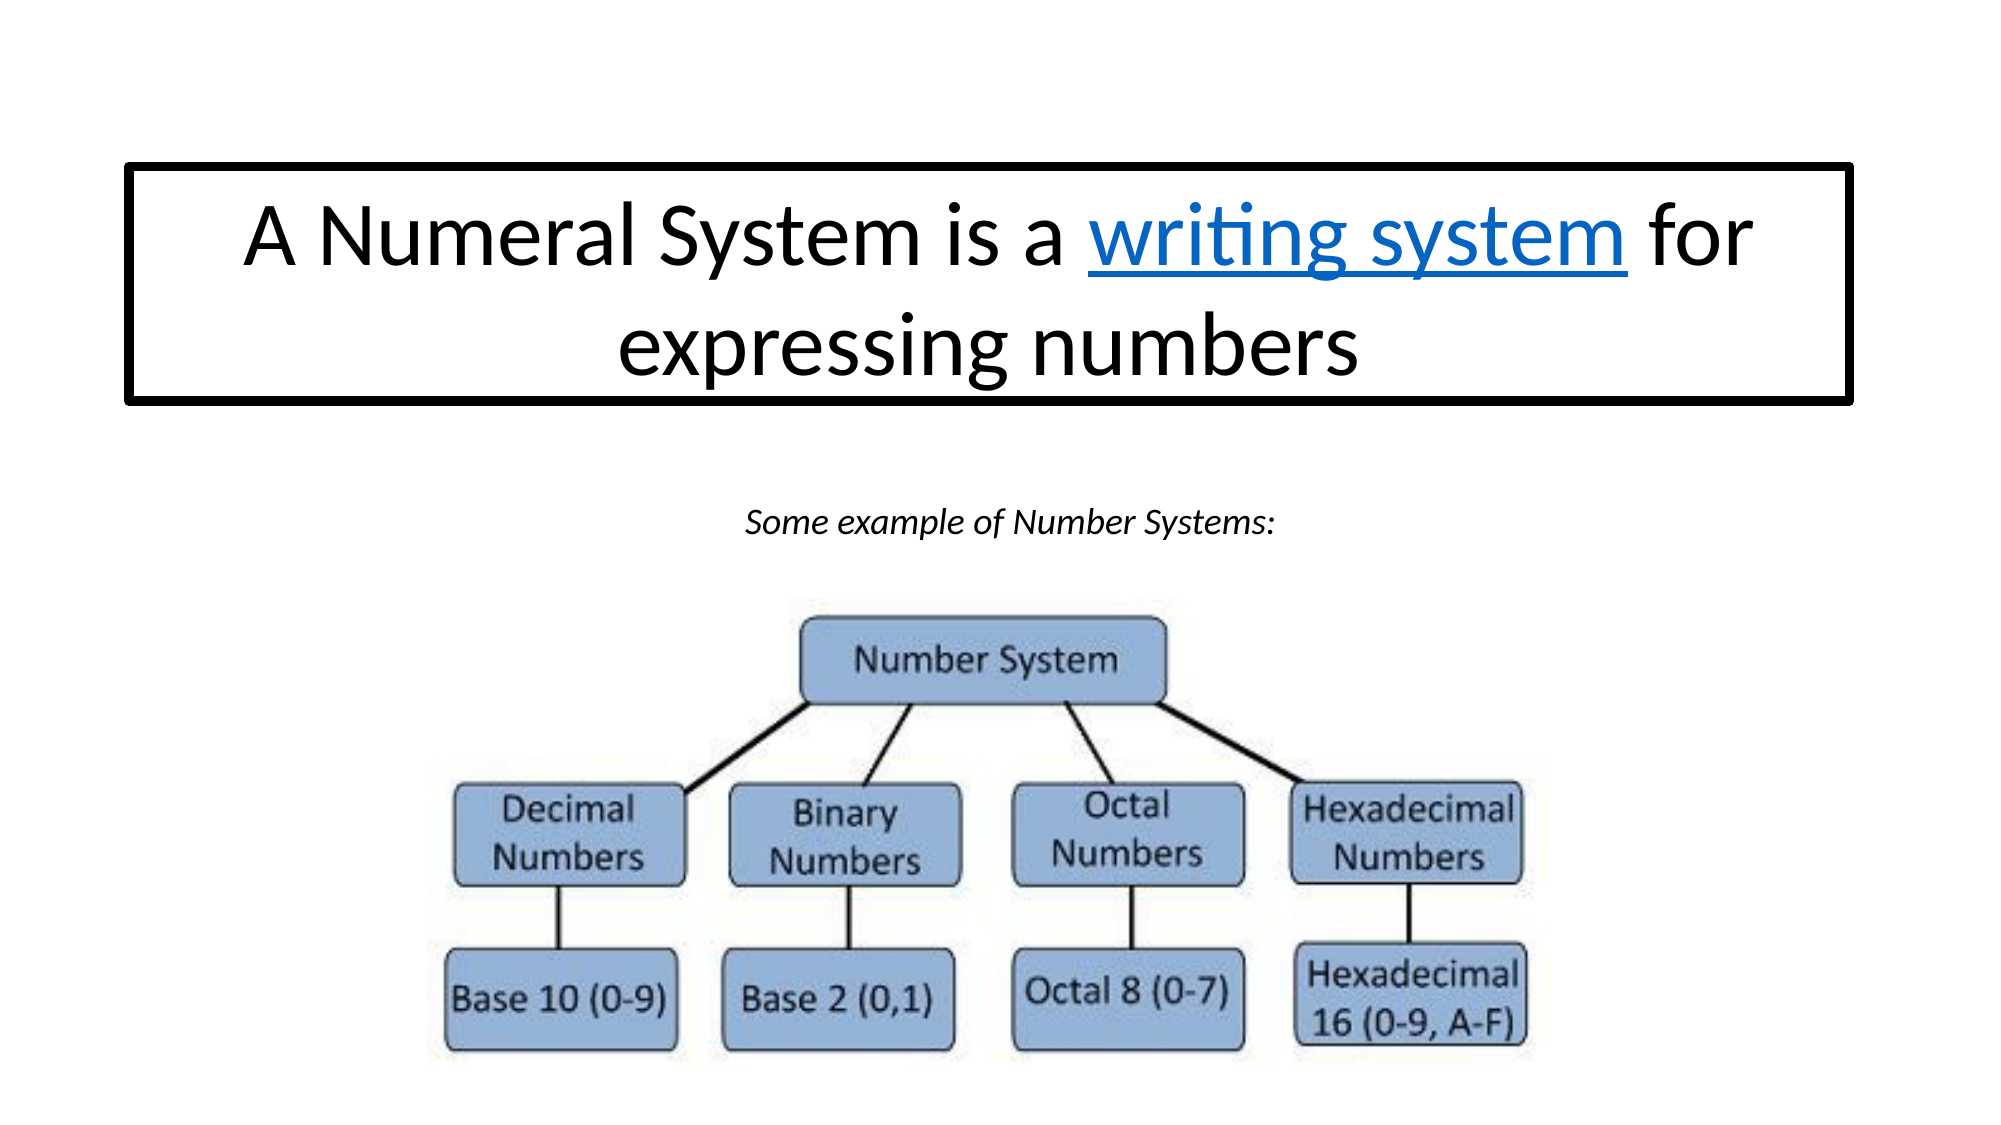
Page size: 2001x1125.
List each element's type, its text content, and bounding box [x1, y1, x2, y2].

text_box Some example of Number Systems: [730, 489, 1440, 550]
text_box A Numeral System is a writing system for expressing numbers [128, 166, 1850, 402]
picture [427, 597, 1551, 1067]
